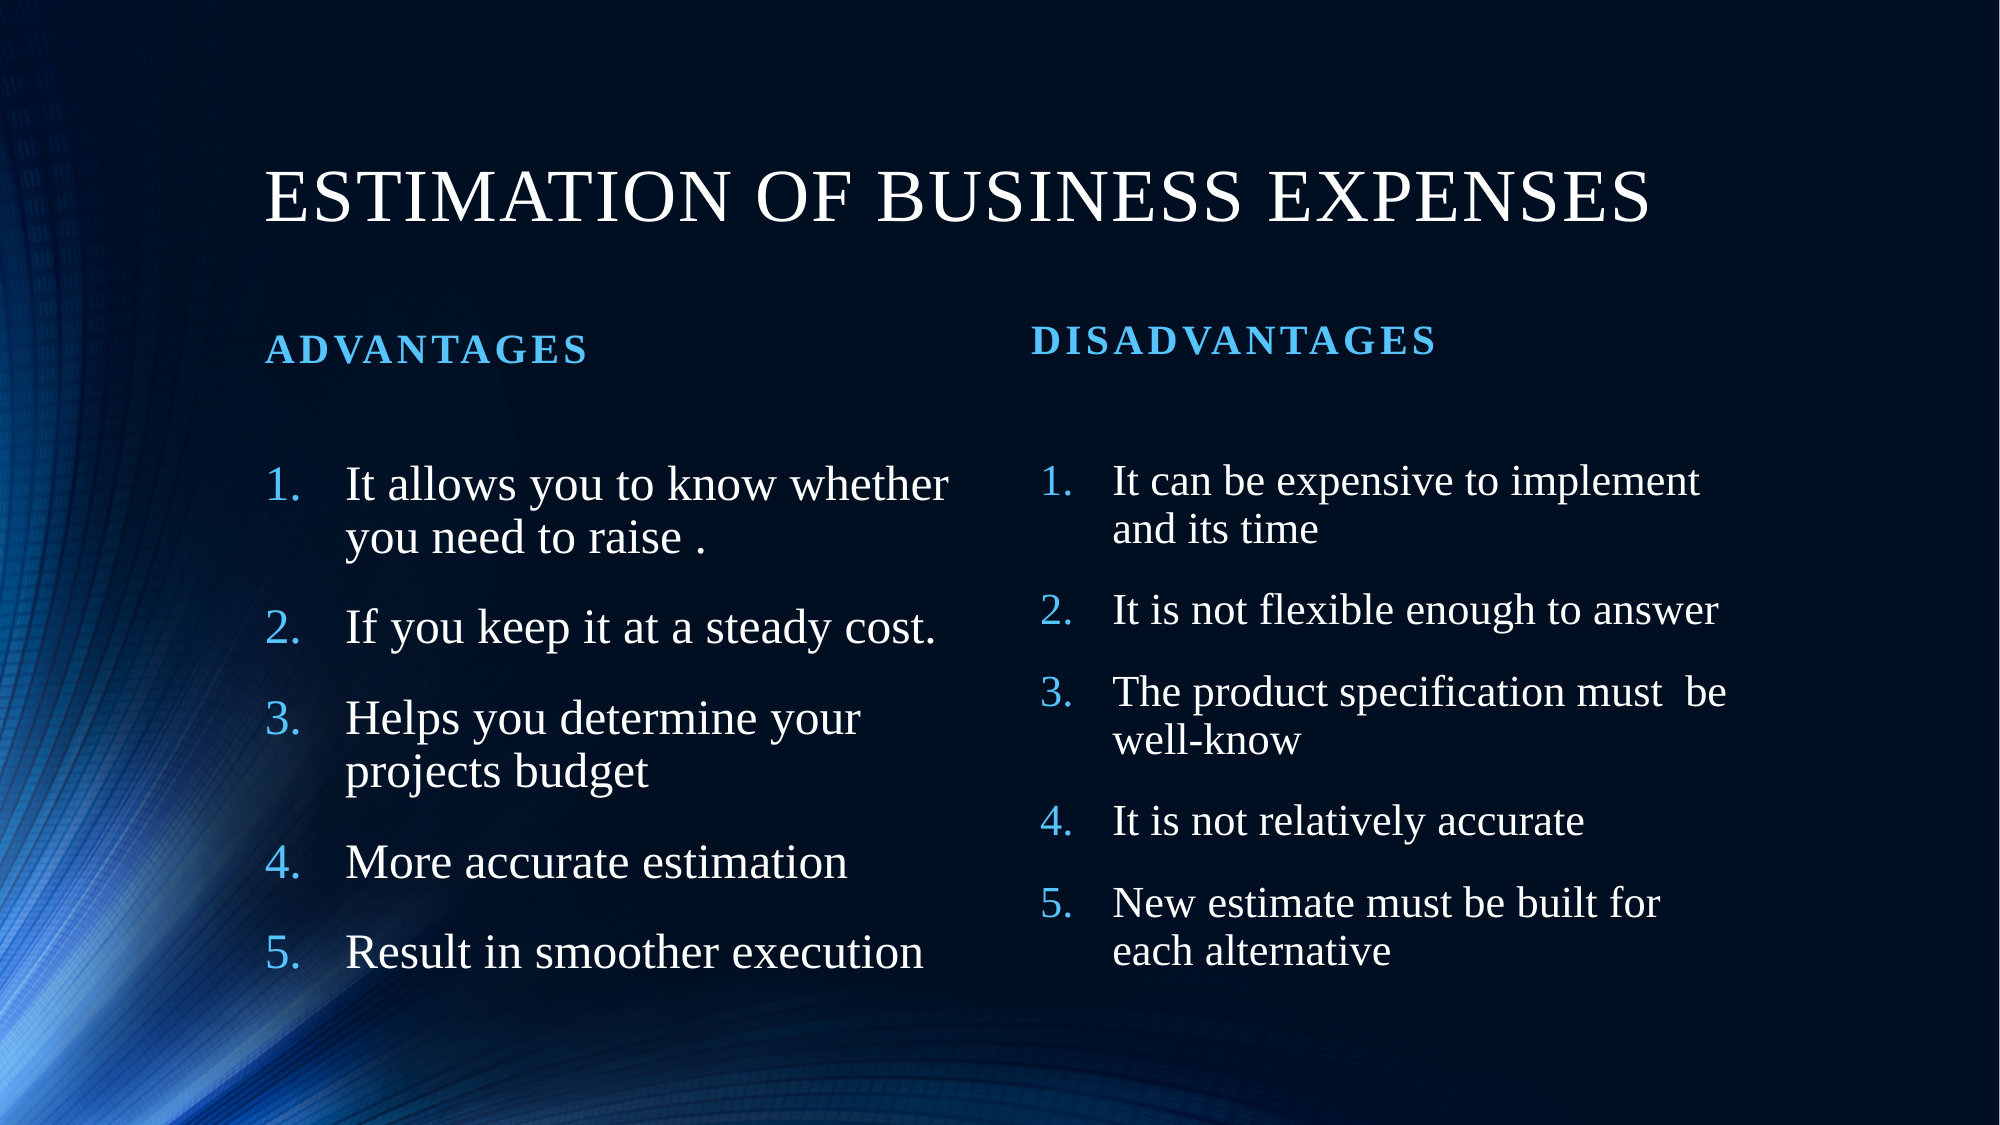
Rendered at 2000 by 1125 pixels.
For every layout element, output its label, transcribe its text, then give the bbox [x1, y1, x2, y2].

list DISADVANTAGES [1016, 278, 1741, 404]
list ADVANTAGES [249, 287, 975, 413]
title ESTIMATION OF BUSINESS EXPENSES [249, 20, 1750, 246]
picture [0, 0, 2000, 1125]
list It can be expensive to implement and its time It is not flexible enough to answer The product specification must be well-know It is not relatively accurate New estimate must be built for each alternative [1025, 450, 1750, 988]
list It allows you to know whether you need to raise . If you keep it at a steady cost. Helps you determine your projects budget More accurate estimation Result in smoother execution [249, 450, 975, 988]
